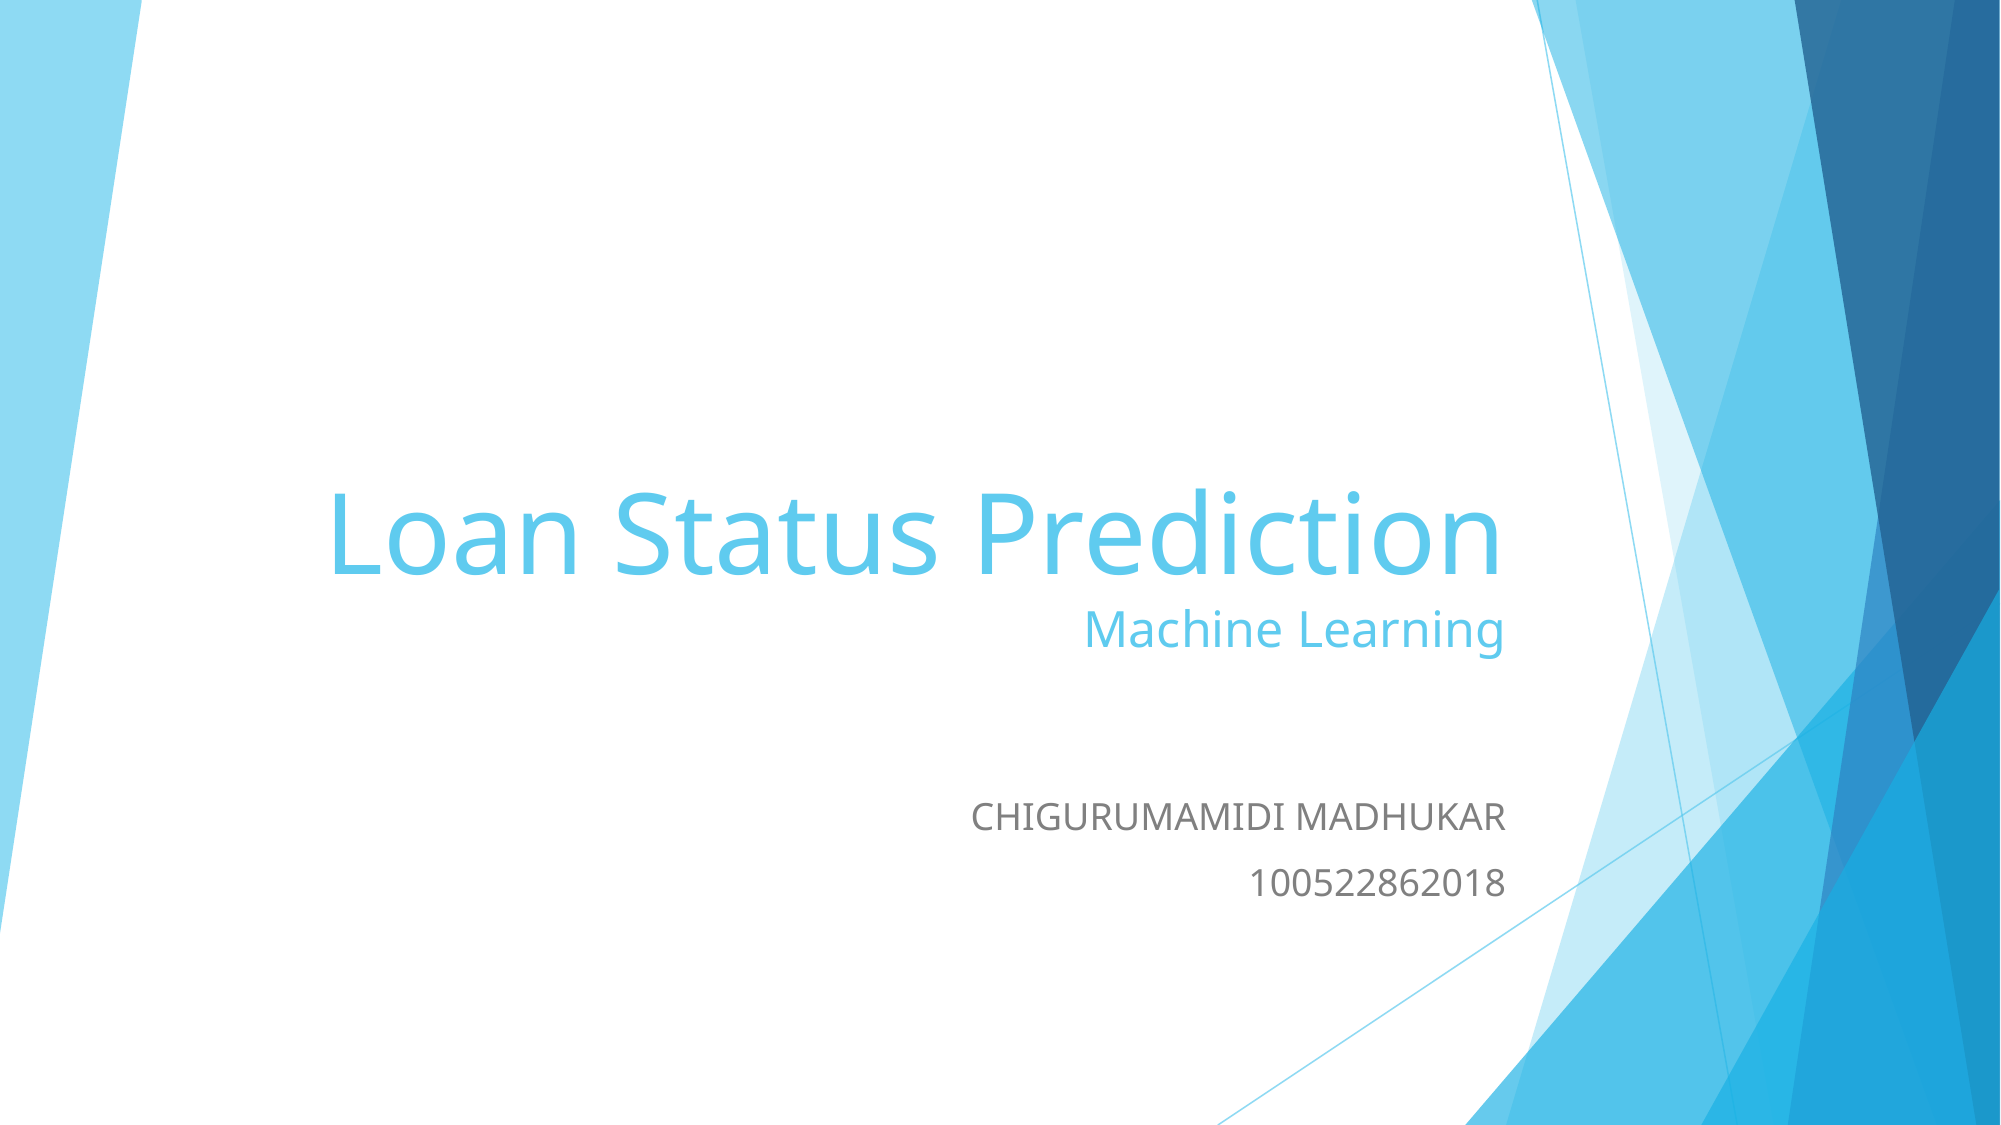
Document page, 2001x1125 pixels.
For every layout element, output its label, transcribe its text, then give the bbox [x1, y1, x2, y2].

title Loan Status Prediction Machine Learning [247, 335, 1522, 665]
subtitle CHIGURUMAMIDI MADHUKAR 100522862018 [247, 719, 1522, 972]
